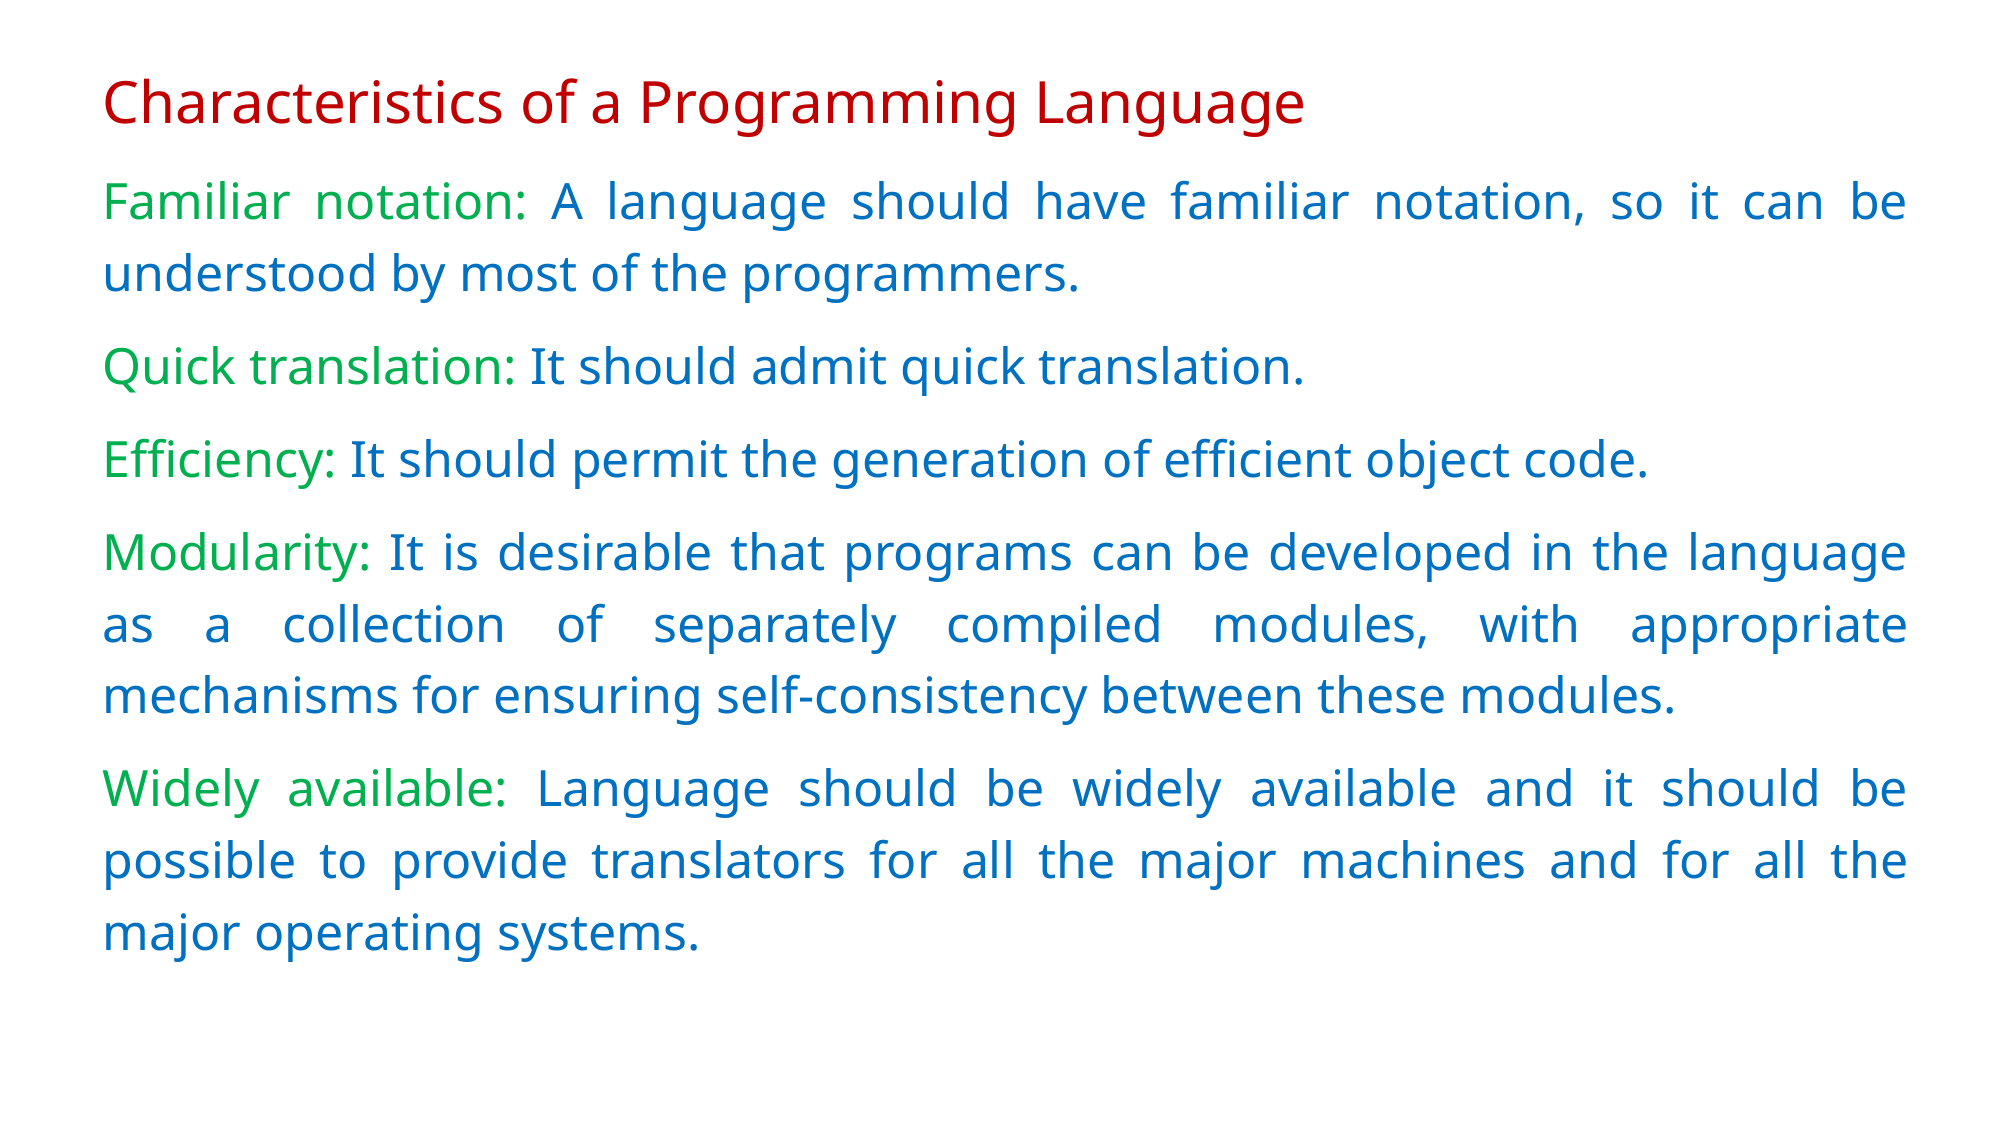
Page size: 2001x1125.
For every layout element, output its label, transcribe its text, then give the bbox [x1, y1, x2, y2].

title Characteristics of a Programming Language [87, 59, 1813, 149]
list Familiar notation: A language should have familiar notation, so it can be understood by most of the programmers. Quick translation: It should admit quick translation. Efficiency: It should permit the generation of efficient object code. Modularity: It is desirable that programs can be developed in the language as a collection of separately compiled modules, with appropriate mechanisms for ensuring self-consistency between these modules. Widely available: Language should be widely available and it should be possible to provide translators for all the major machines and for all the major operating systems. [87, 149, 1925, 1063]
